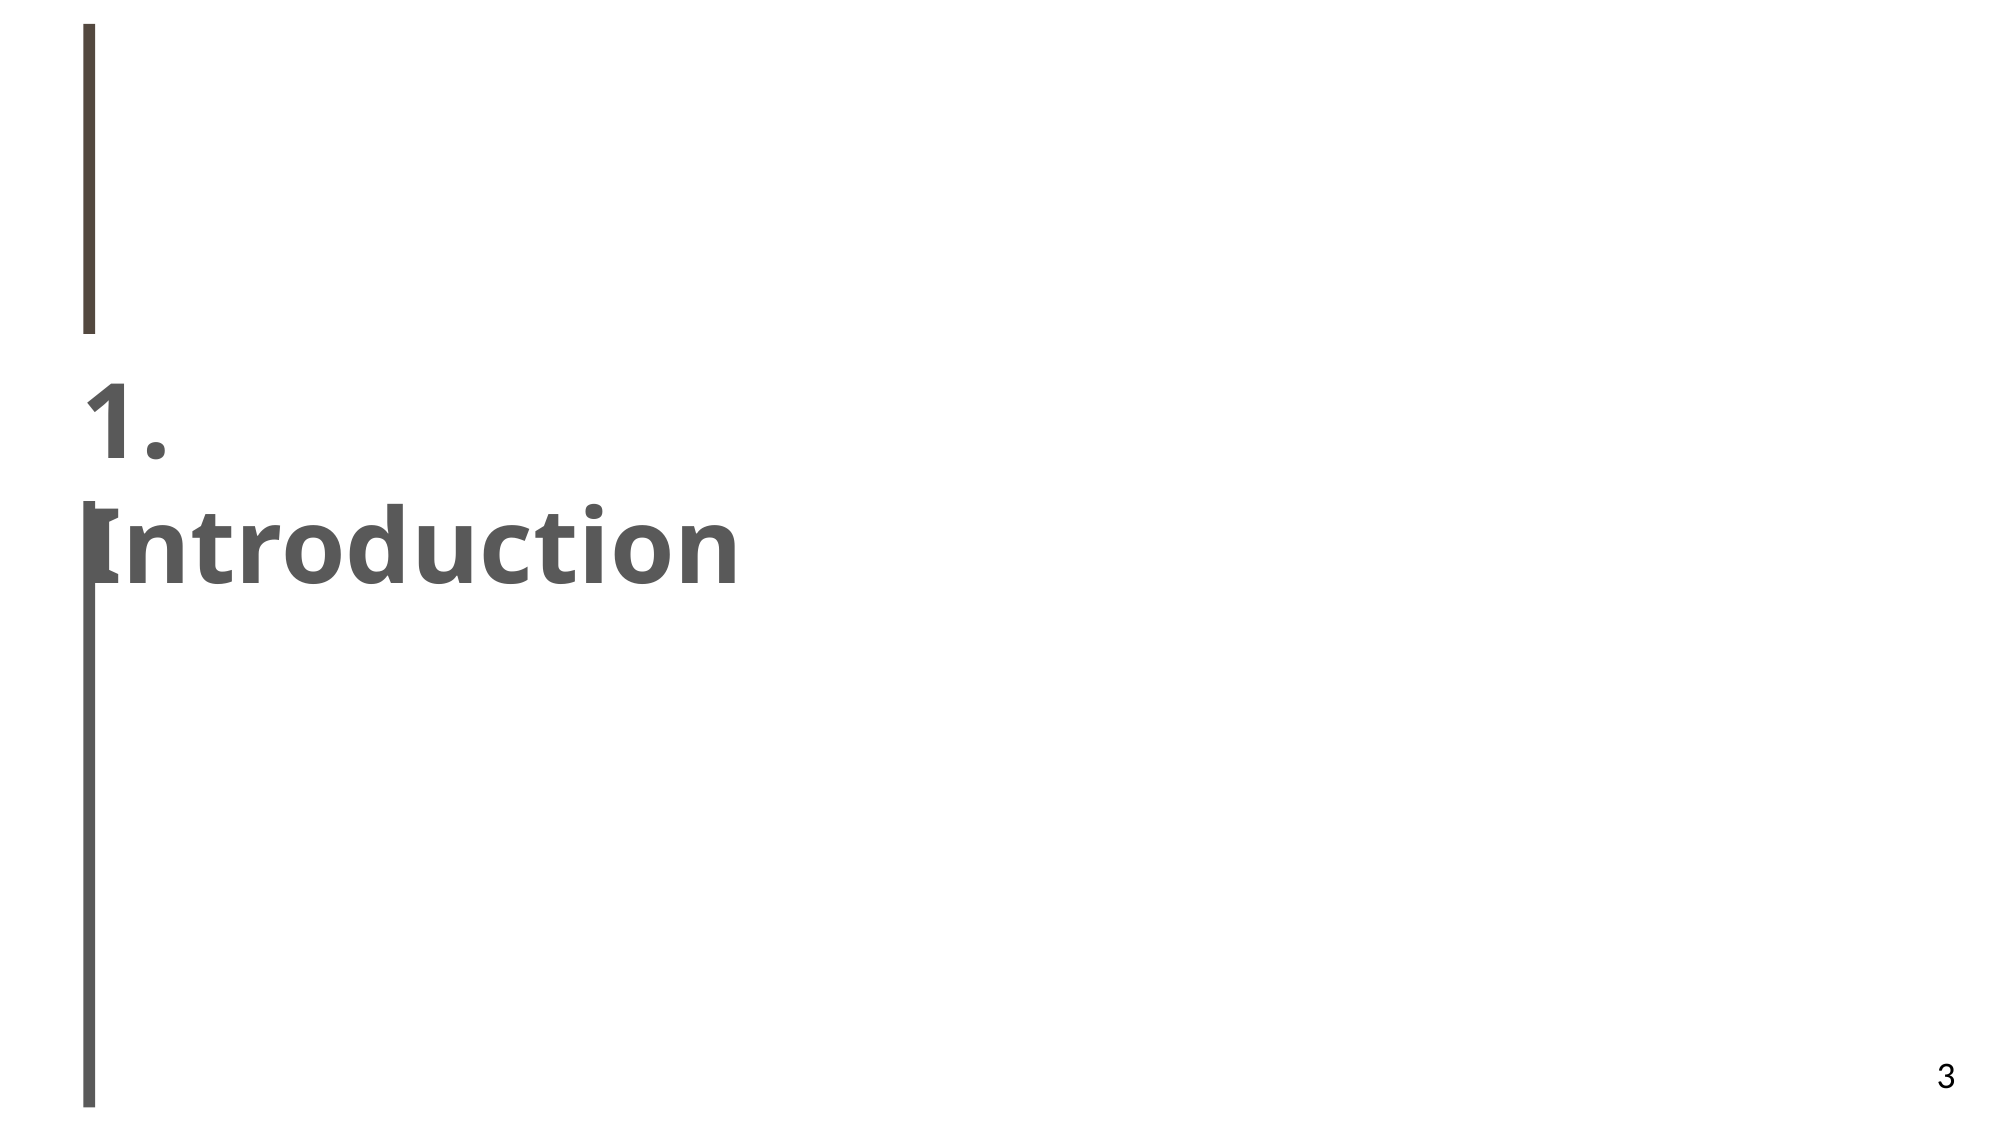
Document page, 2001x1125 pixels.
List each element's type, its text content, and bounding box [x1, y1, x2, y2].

text_box [82, 23, 96, 335]
text_box 1. Introduction [67, 346, 835, 612]
text_box 3 [1921, 1043, 1971, 1104]
text_box [82, 500, 96, 1108]
